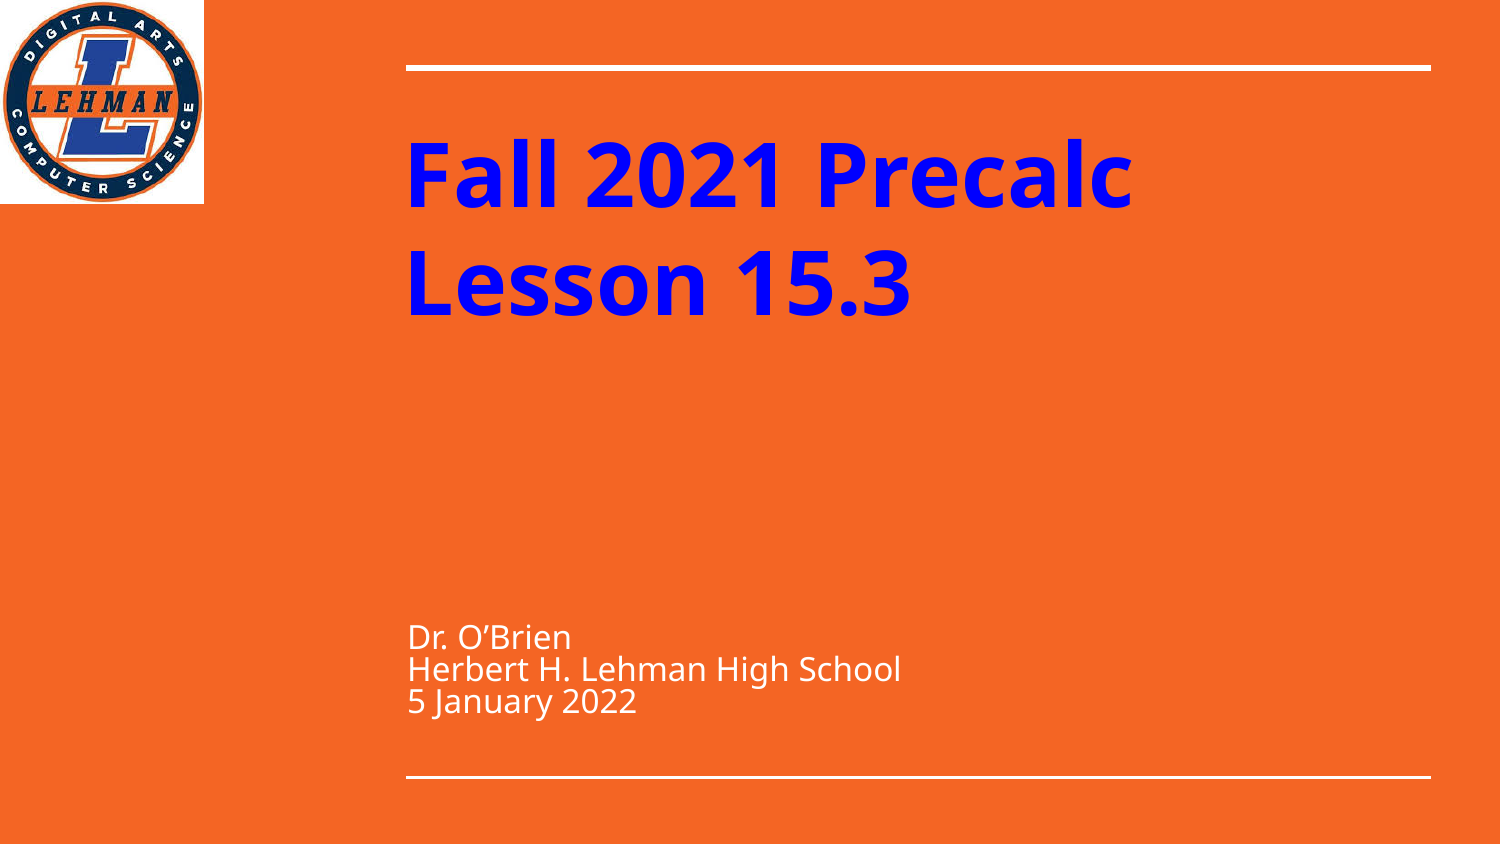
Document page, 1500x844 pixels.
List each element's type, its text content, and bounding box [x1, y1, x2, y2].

picture [0, 0, 204, 204]
title Fall 2021 Precalc Lesson 15.3 [388, 102, 1429, 357]
subtitle Dr. O’Brien Herbert H. Lehman High School 5 January 2022 [391, 530, 1432, 736]
